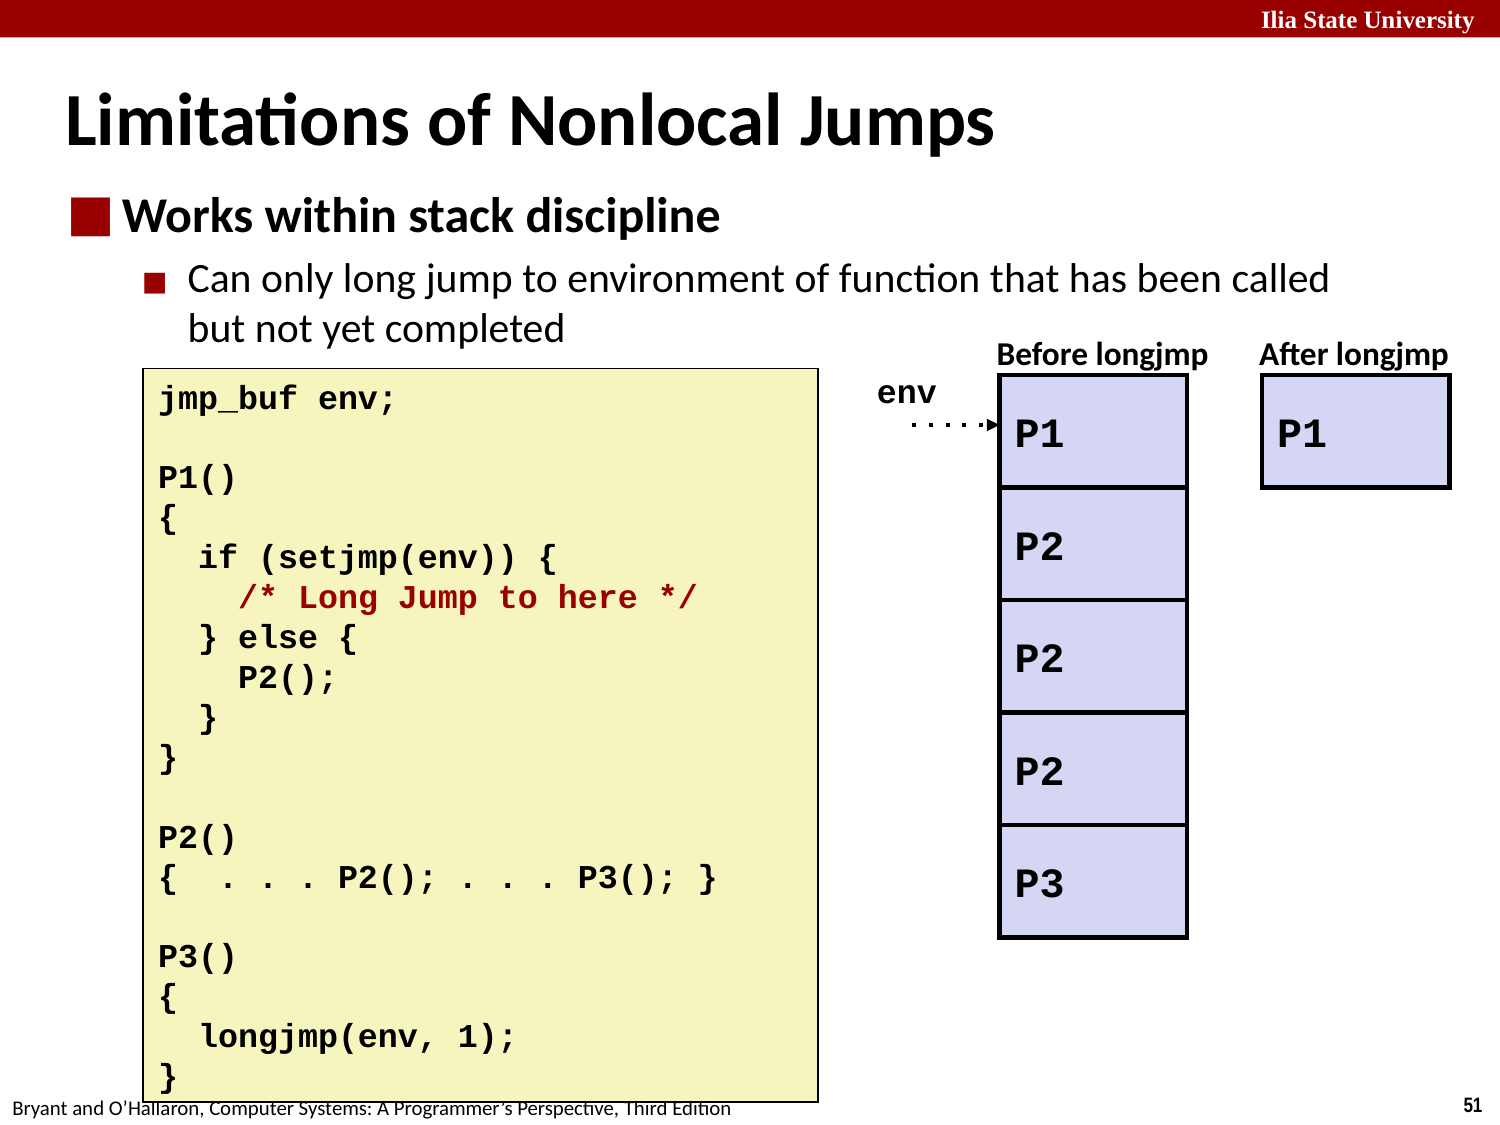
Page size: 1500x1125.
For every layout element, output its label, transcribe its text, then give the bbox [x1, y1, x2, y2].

text_box env [861, 362, 953, 418]
text_box After longjmp [1244, 324, 1469, 380]
text_box P1 [999, 380, 1187, 487]
text_box Before longjmp [981, 324, 1227, 380]
text_box jmp_buf env; P1() { if (setjmp(env)) { /* Long Jump to here */ } else { P2(); } } P2() { . . . P2(); . . . P3(); } P3() { longjmp(env, 1); } [143, 368, 819, 1102]
title Limitations of Nonlocal Jumps [50, 68, 1228, 163]
text_box P2 [999, 487, 1187, 600]
text_box P2 [999, 712, 1187, 825]
list Works within stack discipline Can only long jump to environment of function that has been called but not yet completed [50, 174, 1414, 366]
text_box P3 [999, 825, 1187, 938]
text_box P2 [999, 600, 1187, 712]
text_box P1 [1262, 380, 1450, 488]
